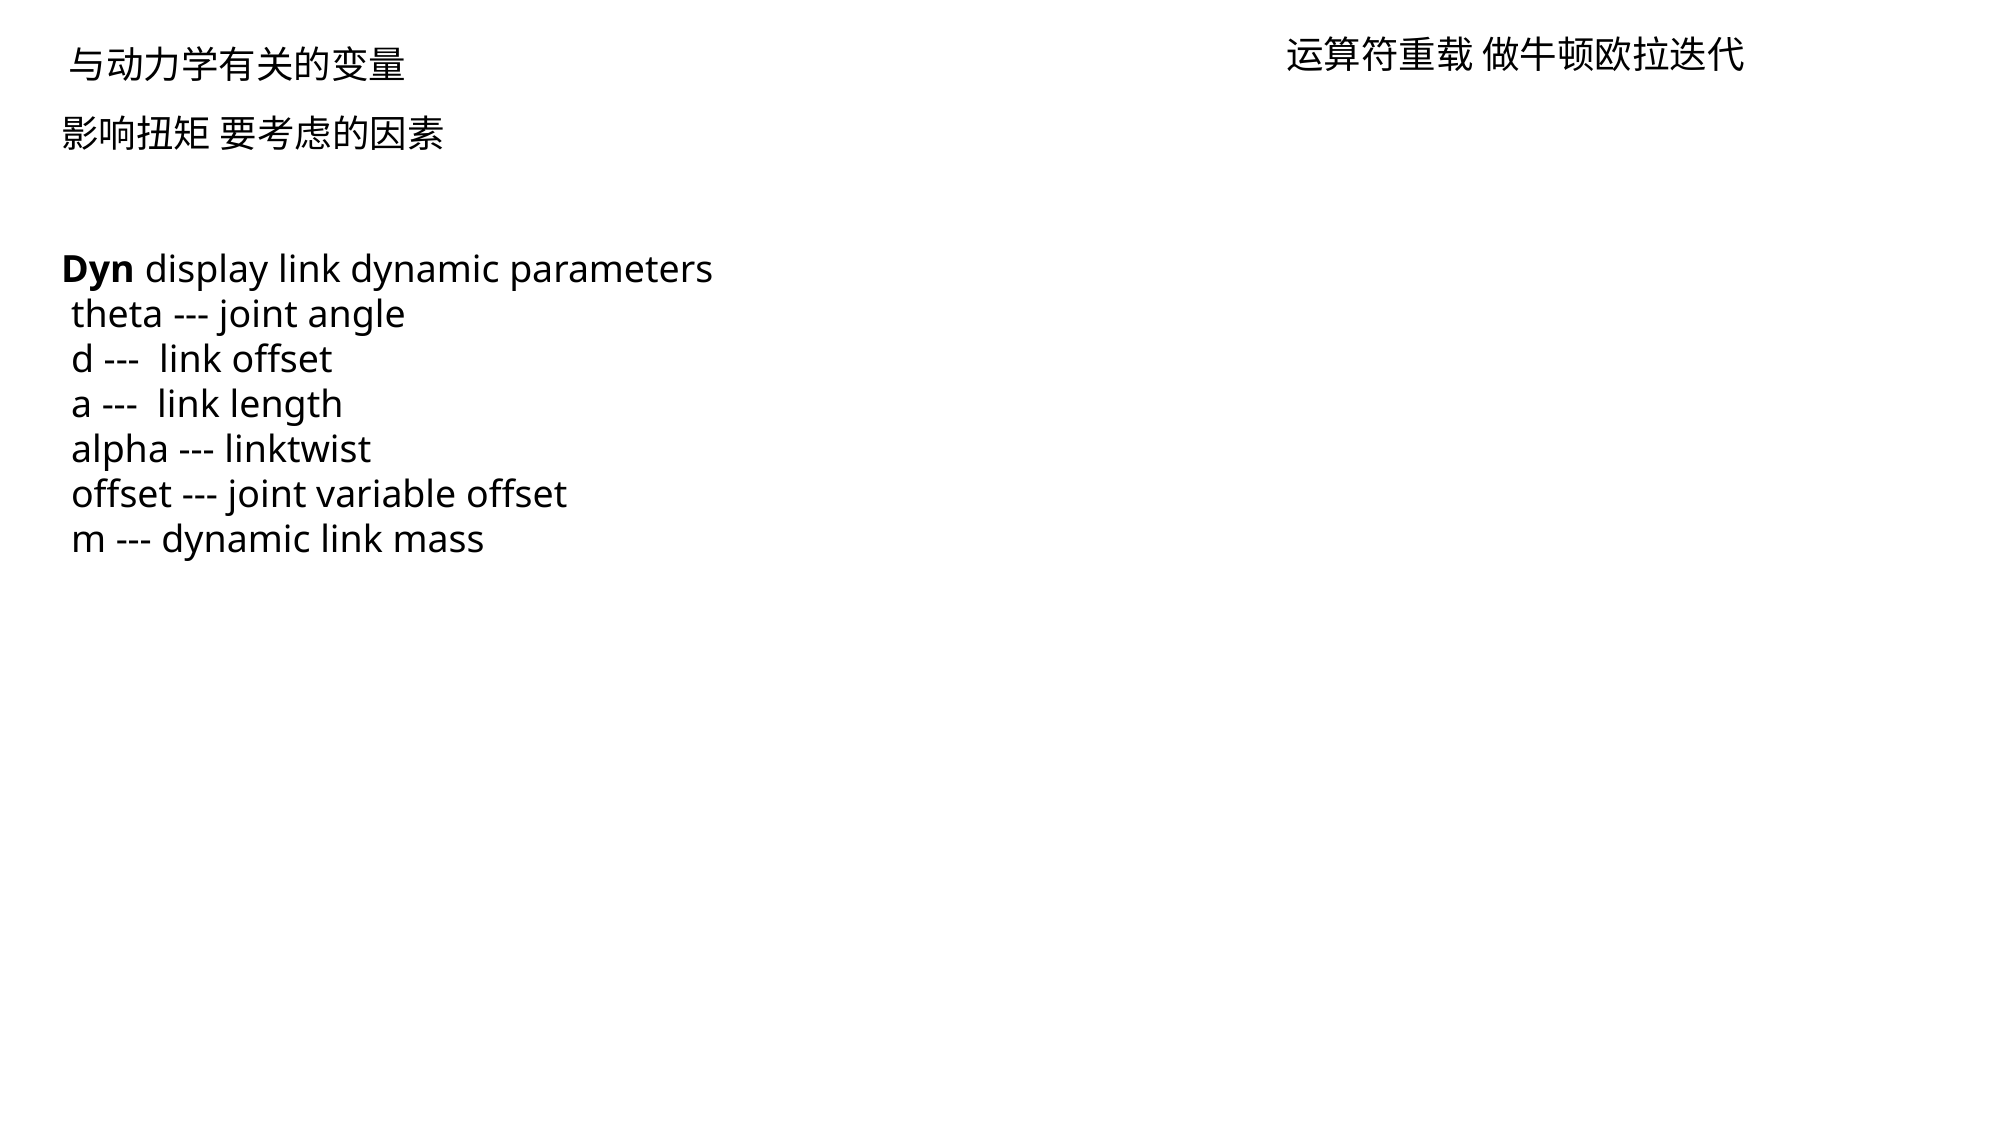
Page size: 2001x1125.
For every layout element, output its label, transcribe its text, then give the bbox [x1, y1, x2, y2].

text_box 影响扭矩 要考虑的因素 Dyn display link dynamic parameters theta --- joint angle d --- link offset a --- link length alpha --- linktwist offset --- joint variable offset m --- dynamic link mass [46, 102, 959, 748]
text_box 运算符重载 做牛顿欧拉迭代 [1271, 23, 1760, 84]
text_box 与动力学有关的变量 [53, 33, 422, 94]
